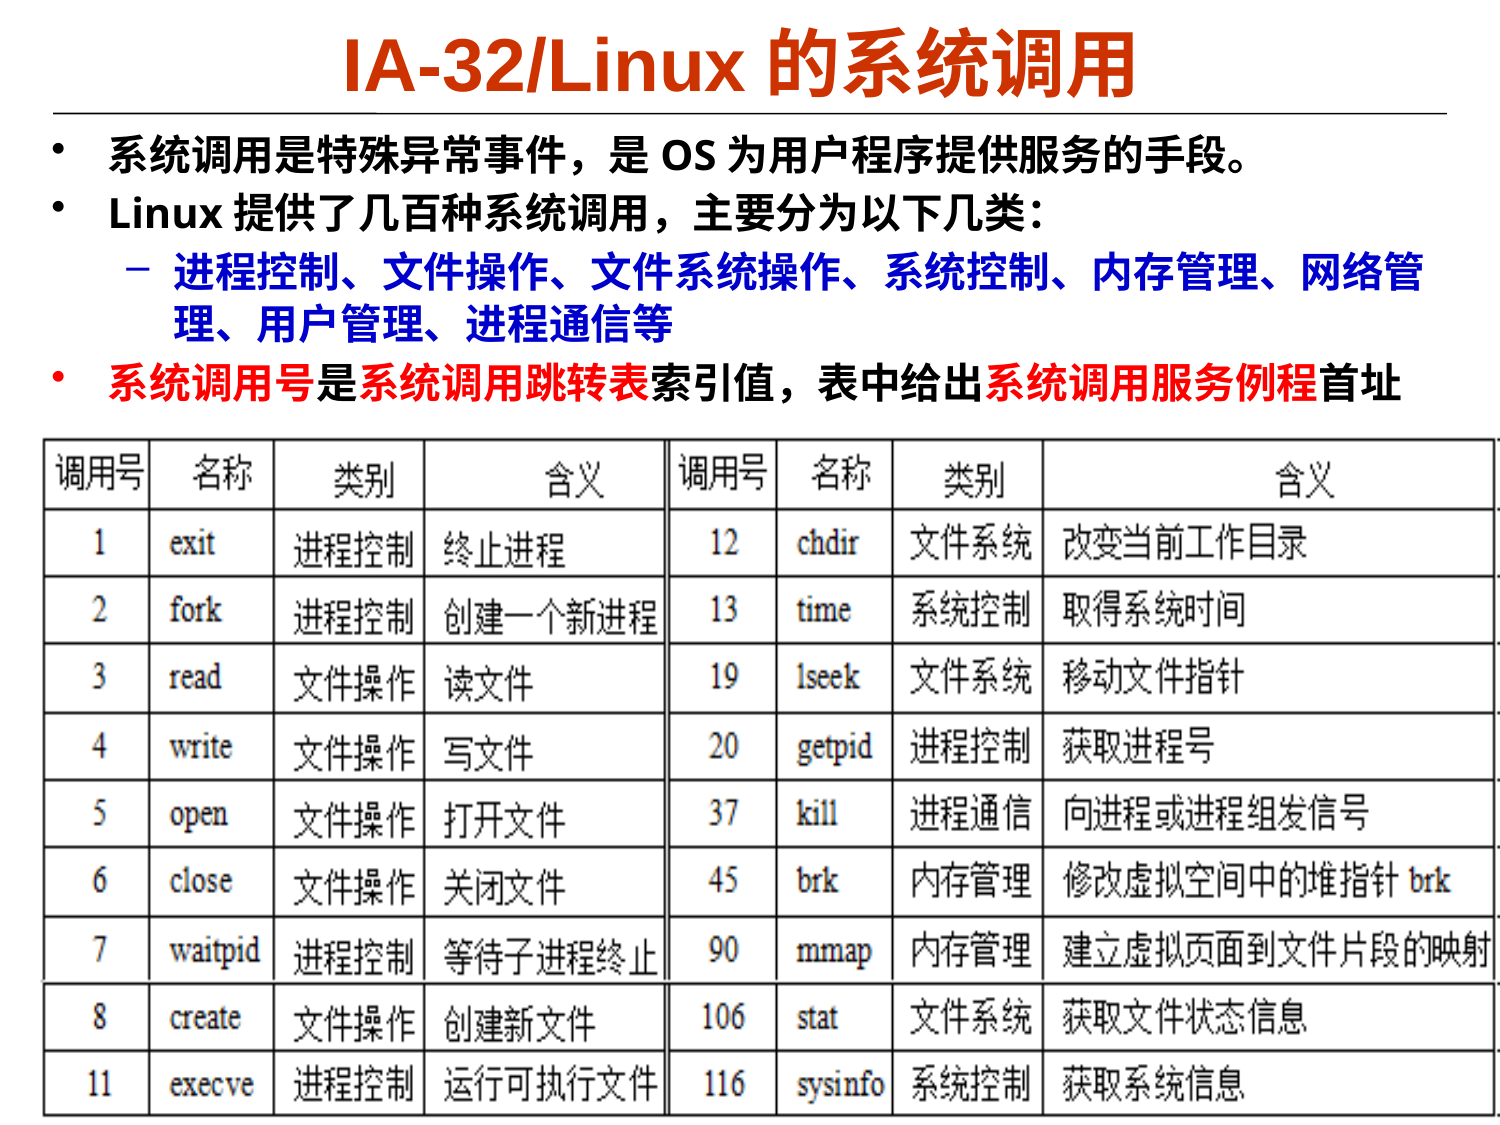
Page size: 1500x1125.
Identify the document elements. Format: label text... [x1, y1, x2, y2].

list 系统调用是特殊异常事件，是OS为用户程序提供服务的手段。 Linux提供了几百种系统调用，主要分为以下几类： 进程控制、文件操作、文件系统操作、系统控制、内存管理、网络管理、用户管理、进程通信等 系统调用号是系统调用跳转表索引值，表中给出系统调用服务例程首址 [36, 117, 1454, 423]
title IA-32/Linux的系统调用 [74, 15, 1426, 109]
picture [36, 434, 1500, 1125]
